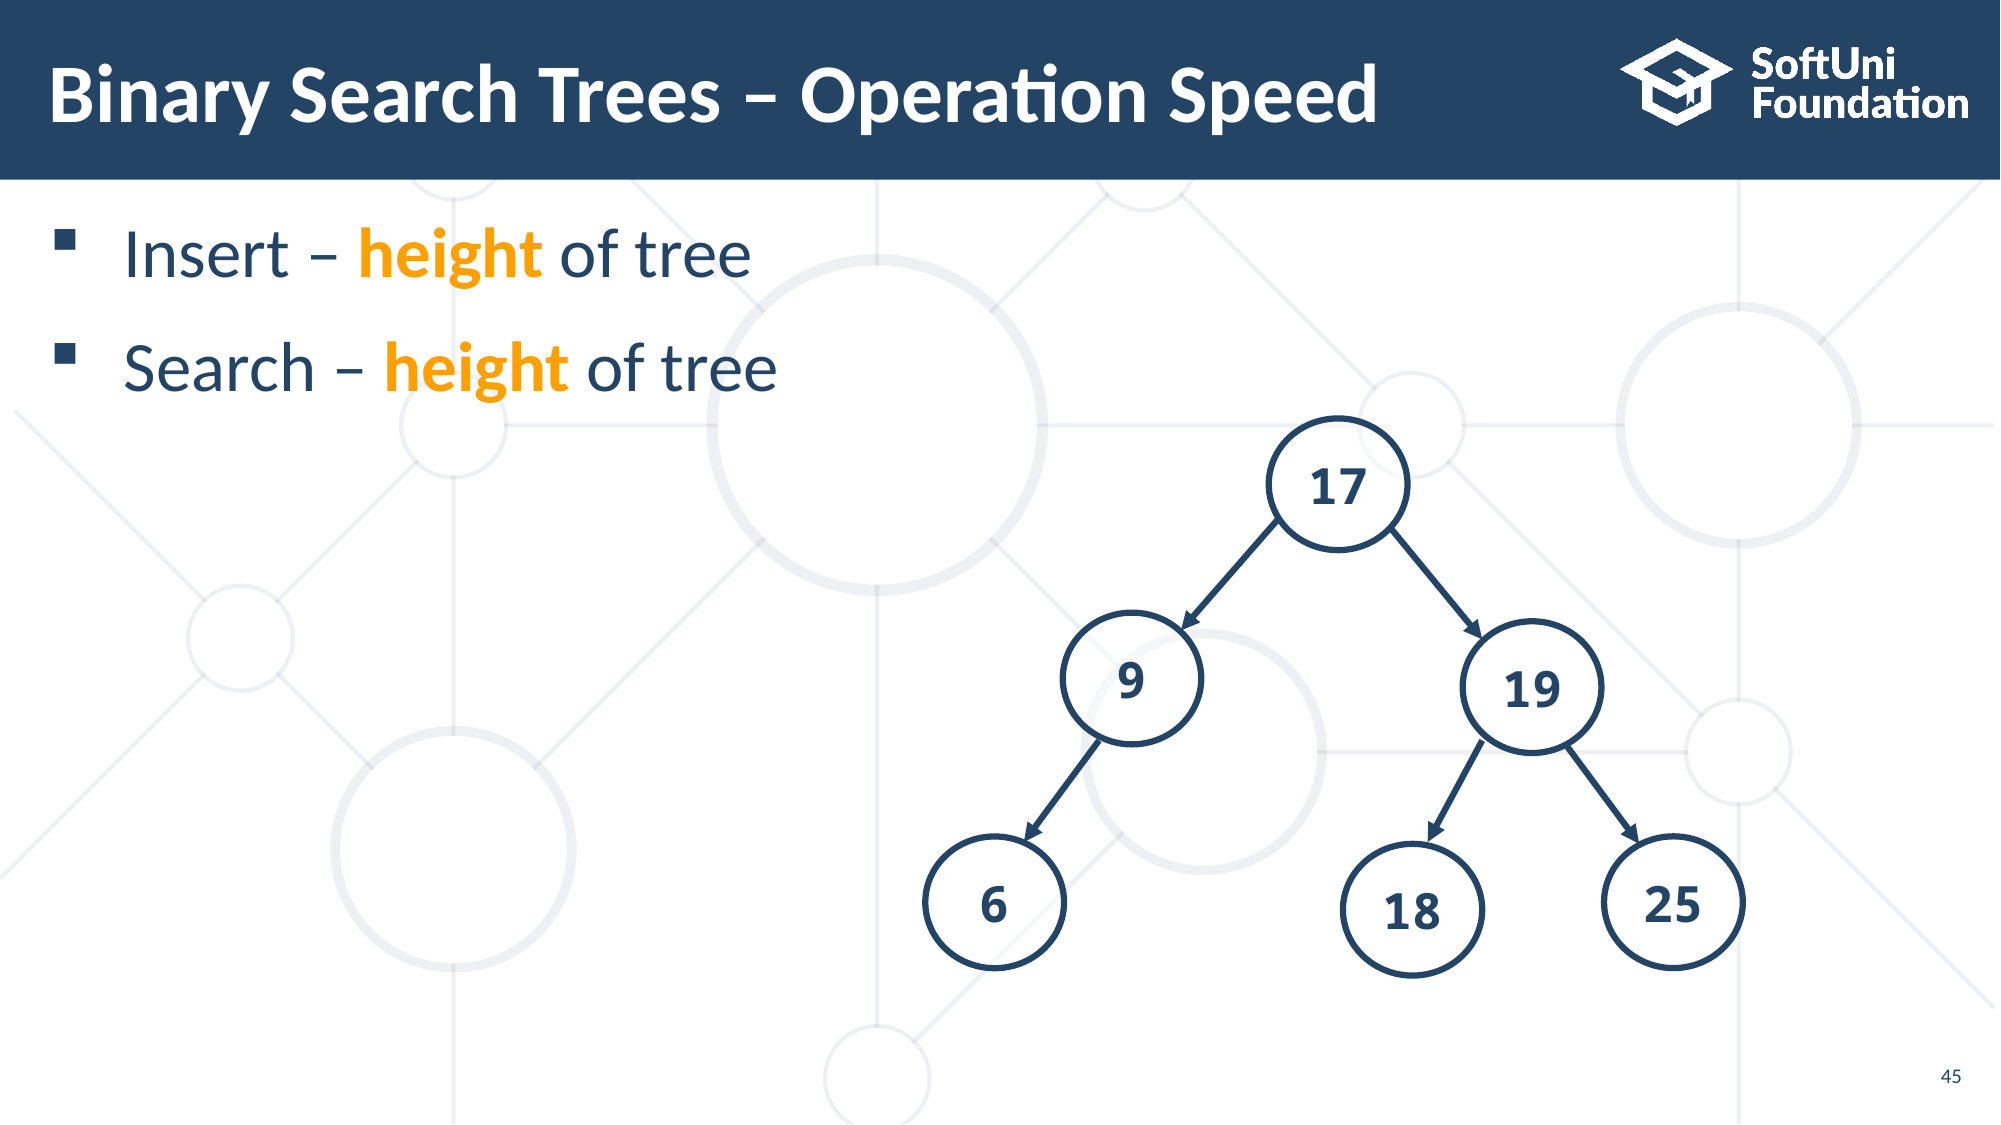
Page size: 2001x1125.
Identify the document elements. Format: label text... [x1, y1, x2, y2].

slide_number 45 [1897, 1049, 1968, 1101]
list Insert – height of tree Search – height of tree [31, 196, 1970, 1050]
title Binary Search Trees – Operation Speed [31, 16, 1591, 162]
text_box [925, 418, 1744, 976]
picture [1619, 38, 1968, 126]
